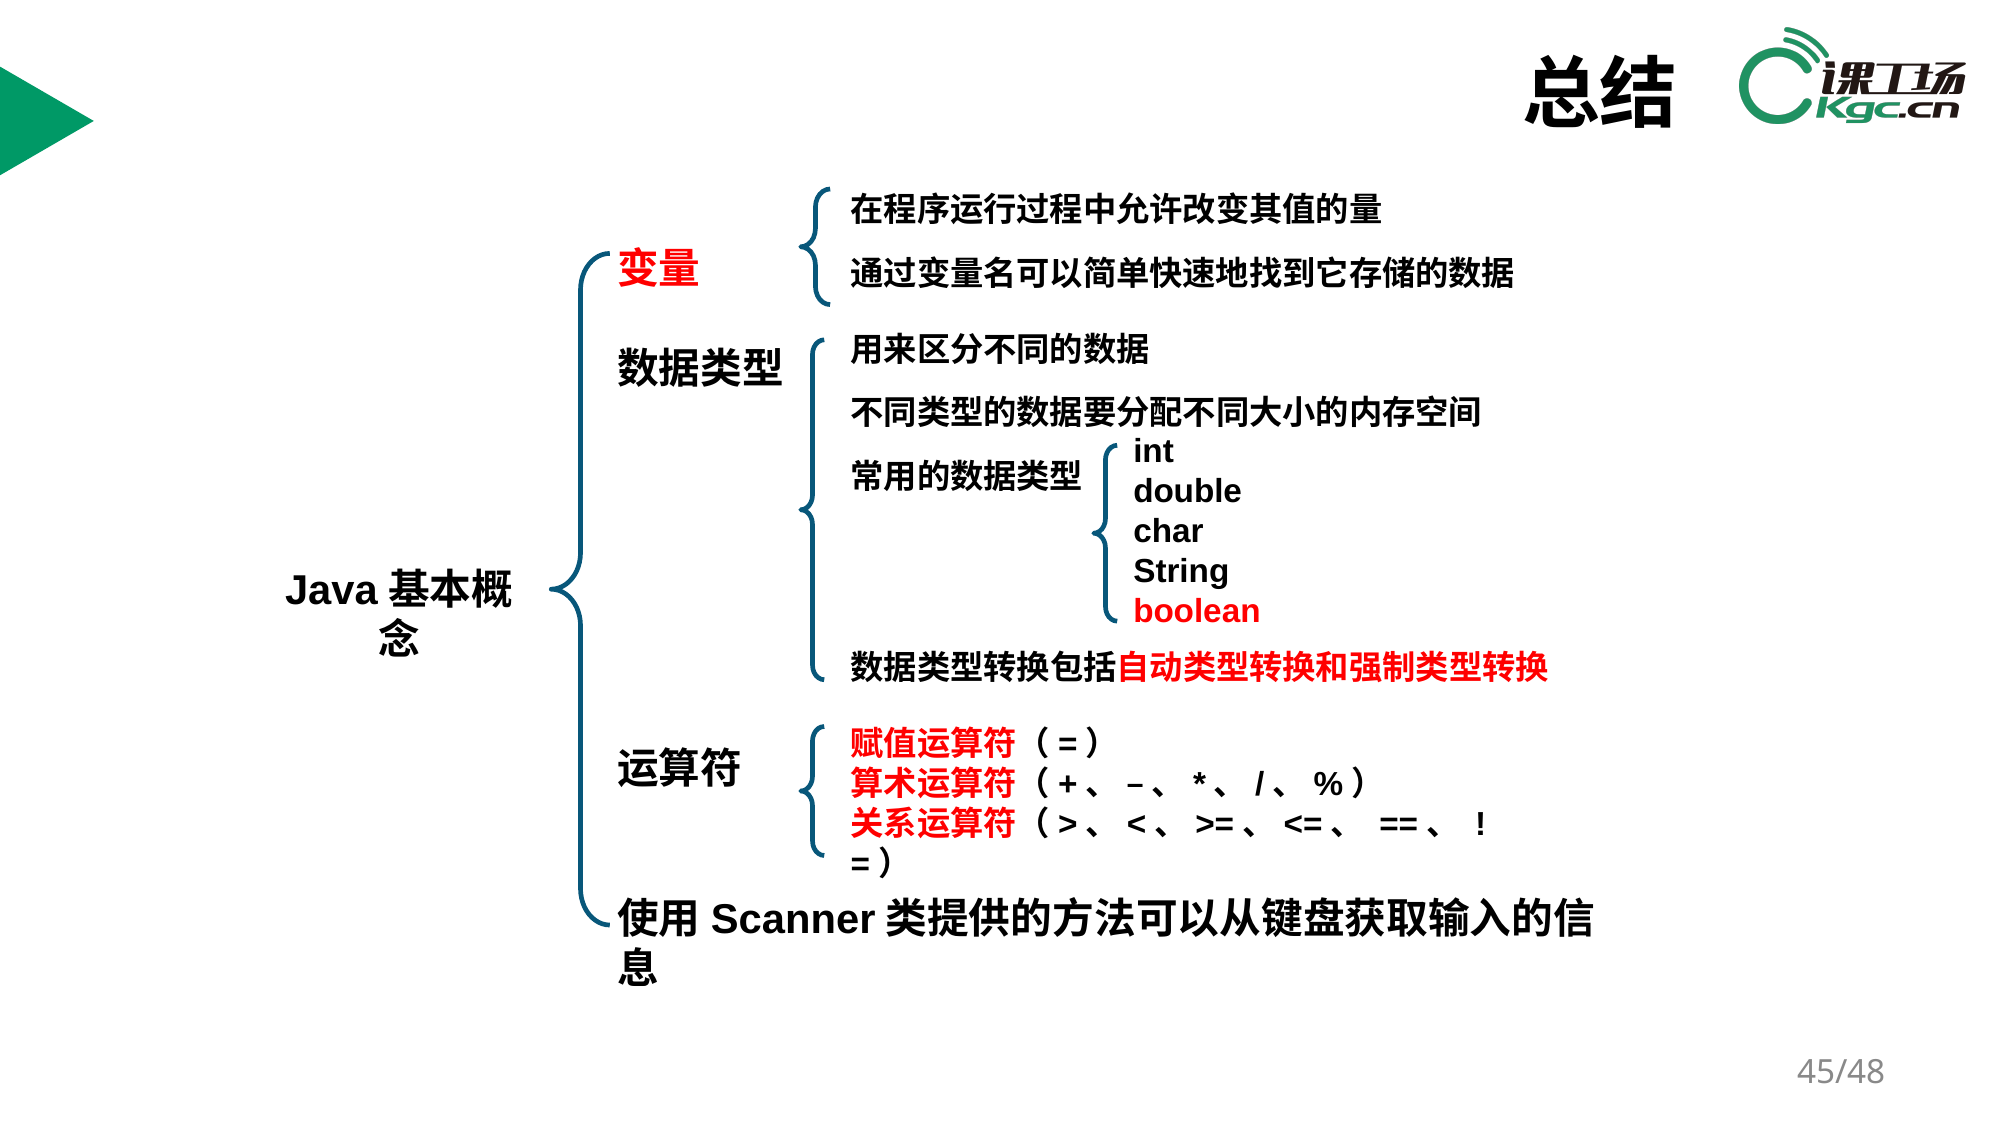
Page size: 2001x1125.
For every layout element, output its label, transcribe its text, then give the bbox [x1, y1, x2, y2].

text_box [800, 188, 831, 305]
text_box [1093, 445, 1118, 622]
picture [1739, 27, 1966, 124]
text_box 在程序运行过程中允许改变其值的量 通过变量名可以简单快速地找到它存储的数据 [835, 188, 1551, 300]
text_box 用来区分不同的数据 不同类型的数据要分配不同大小的内存空间 常用的数据类型 数据类型转换包括自动类型转换和强制类型转换 [835, 328, 1622, 694]
text_box Java基本概念 [249, 555, 549, 671]
text_box 赋值运算符（=） 算术运算符（+、 – 、*、/、%） 关系运算符（>、<、>=、<=、 ==、 !=） [835, 714, 1516, 890]
text_box 变量 数据类型 运算符 使用Scanner类提供的方法可以从键盘获取输入的信息 [602, 234, 1633, 1050]
text_box [800, 726, 825, 856]
slide_number /48 [1433, 1042, 1901, 1104]
text_box int double char String boolean [1118, 421, 1451, 637]
text_box [551, 253, 610, 926]
title 总结 [1507, 46, 1721, 133]
text_box [800, 339, 825, 680]
